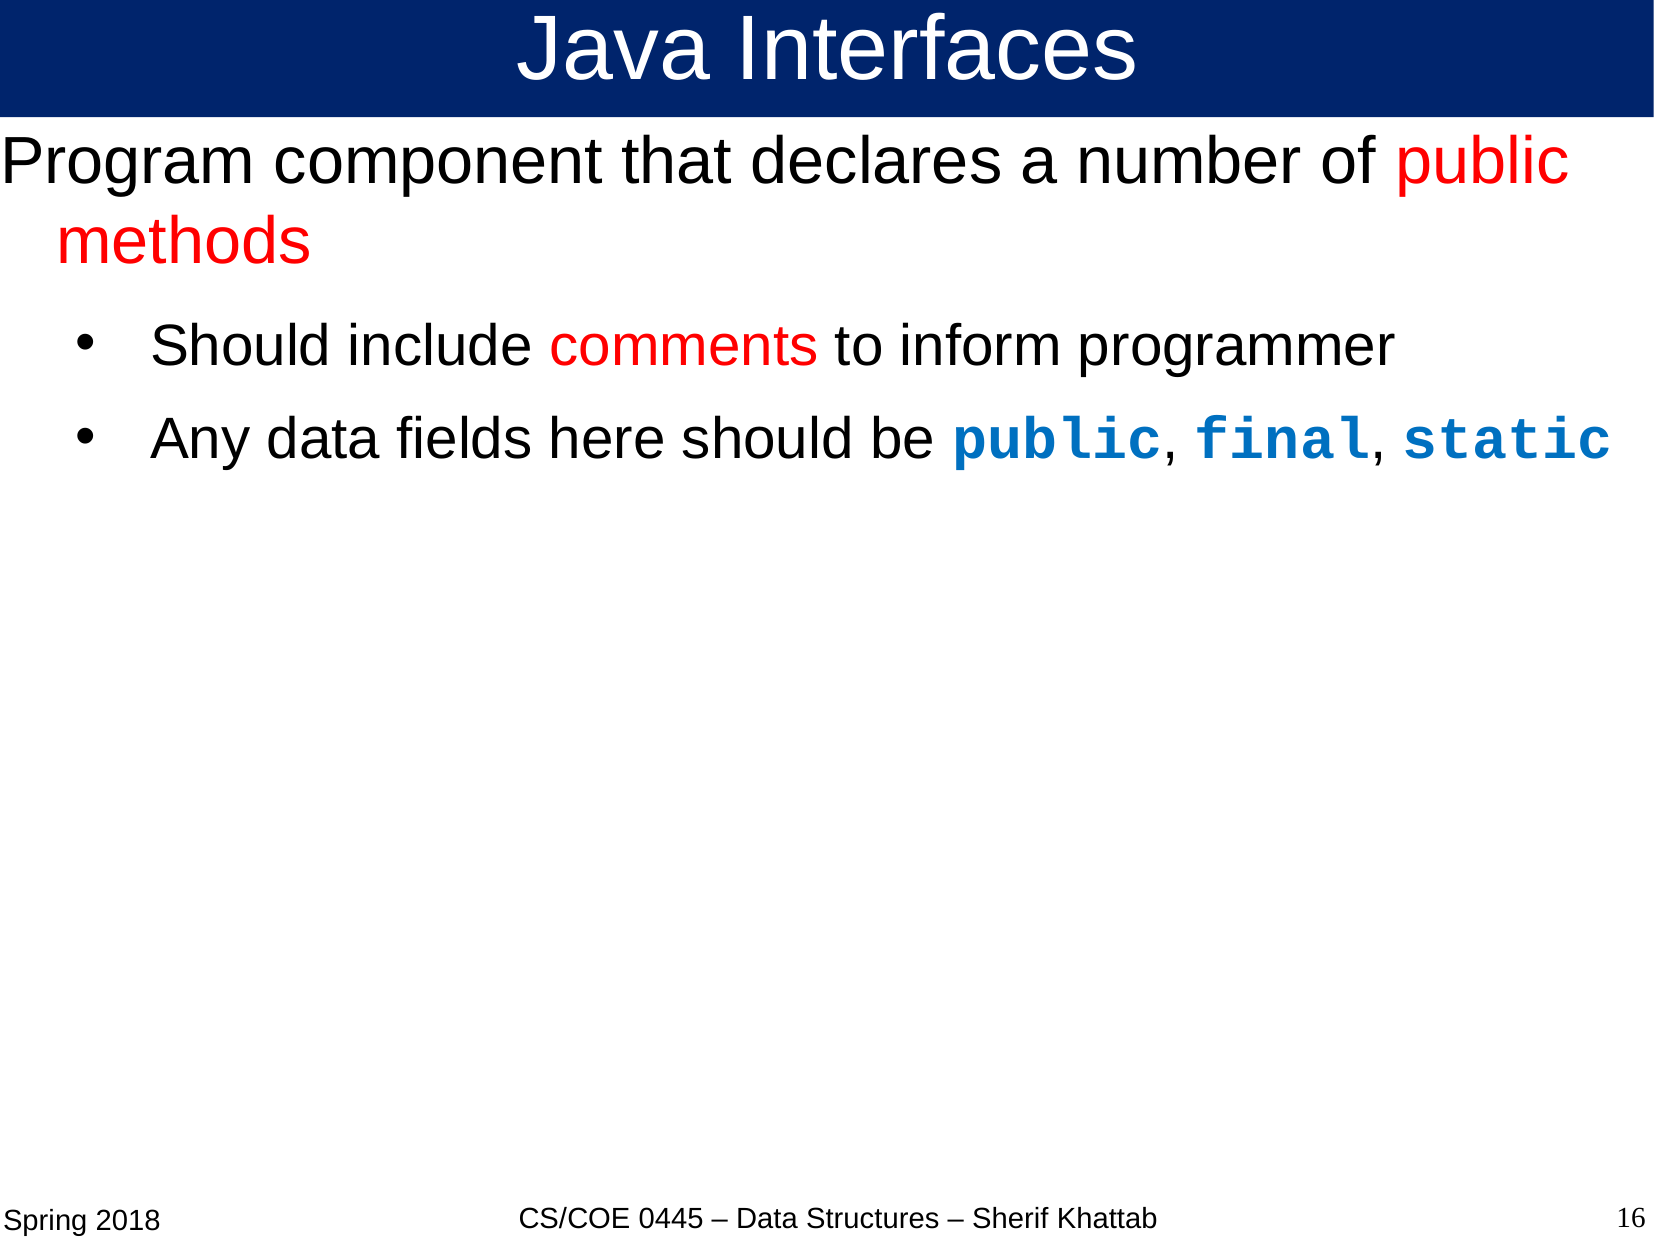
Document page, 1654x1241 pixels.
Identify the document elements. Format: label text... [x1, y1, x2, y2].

title Java Interfaces [0, 0, 1654, 117]
list Program component that declares a number of public methods Should include comments to inform programmer Any data fields here should be public, final, static [0, 117, 1654, 1195]
slide_number Spring 2018 [2, 1206, 384, 1241]
footer CS/COE 0445 – Data Structures – Sherif Khattab [460, 1201, 1217, 1241]
slide_number 16 [1265, 1200, 1647, 1241]
